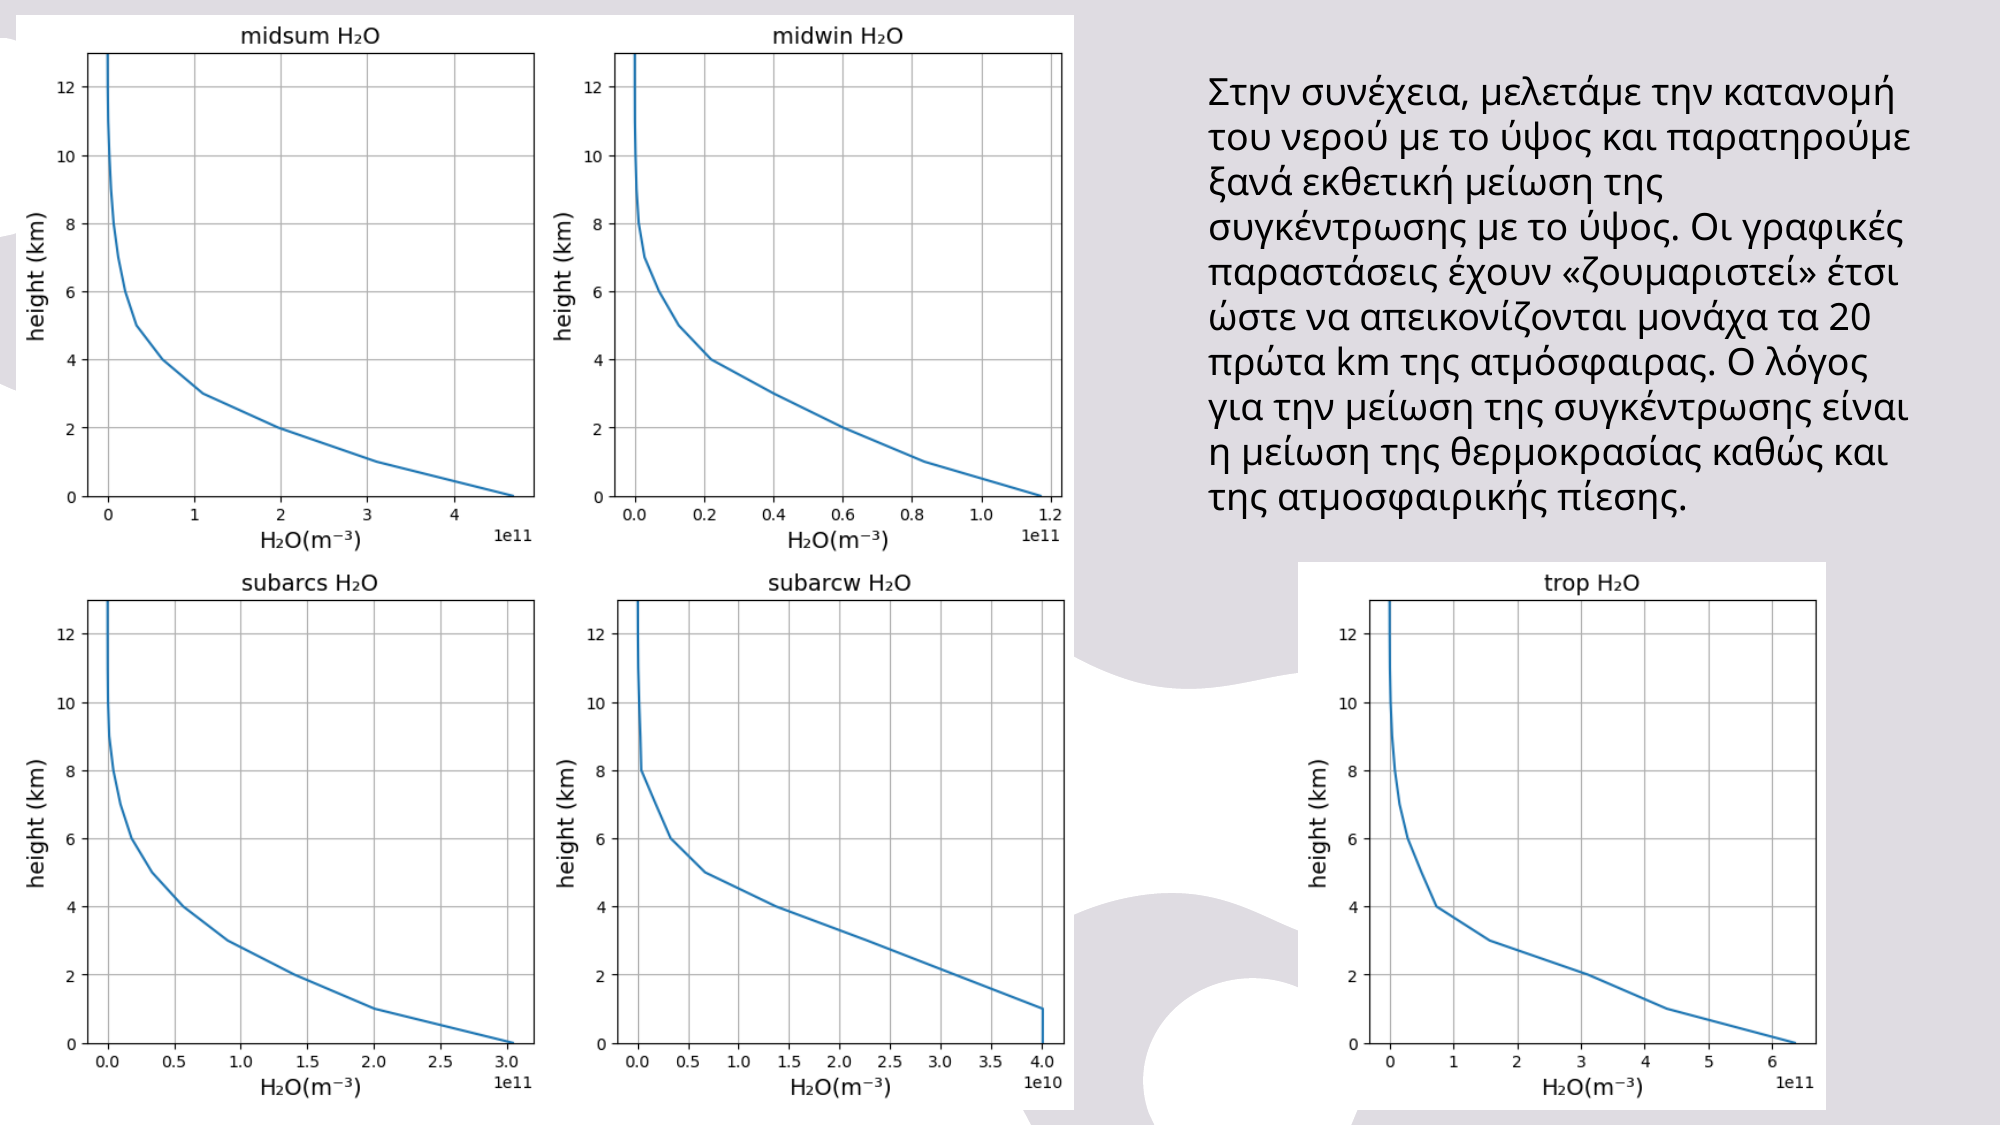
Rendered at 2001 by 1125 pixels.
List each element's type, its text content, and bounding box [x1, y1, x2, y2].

picture [1298, 562, 1827, 1110]
text_box Στην συνέχεια, μελετάμε την κατανομή του νερού με το ύψος και παρατηρούμε ξανά εκθετική μείωση της συγκέντρωσης με το ύψος. Οι γραφικές παραστάσεις έχουν «ζουμαριστεί» έτσι ώστε να απεικονίζονται μονάχα τα 20 πρώτα km της ατμόσφαιρας. Ο λόγος για την μείωση της συγκέντρωσης είναι η μείωση της θερμοκρασίας καθώς και της ατμοσφαιρικής πίεσης. [1193, 60, 1932, 526]
picture [16, 15, 1074, 1110]
